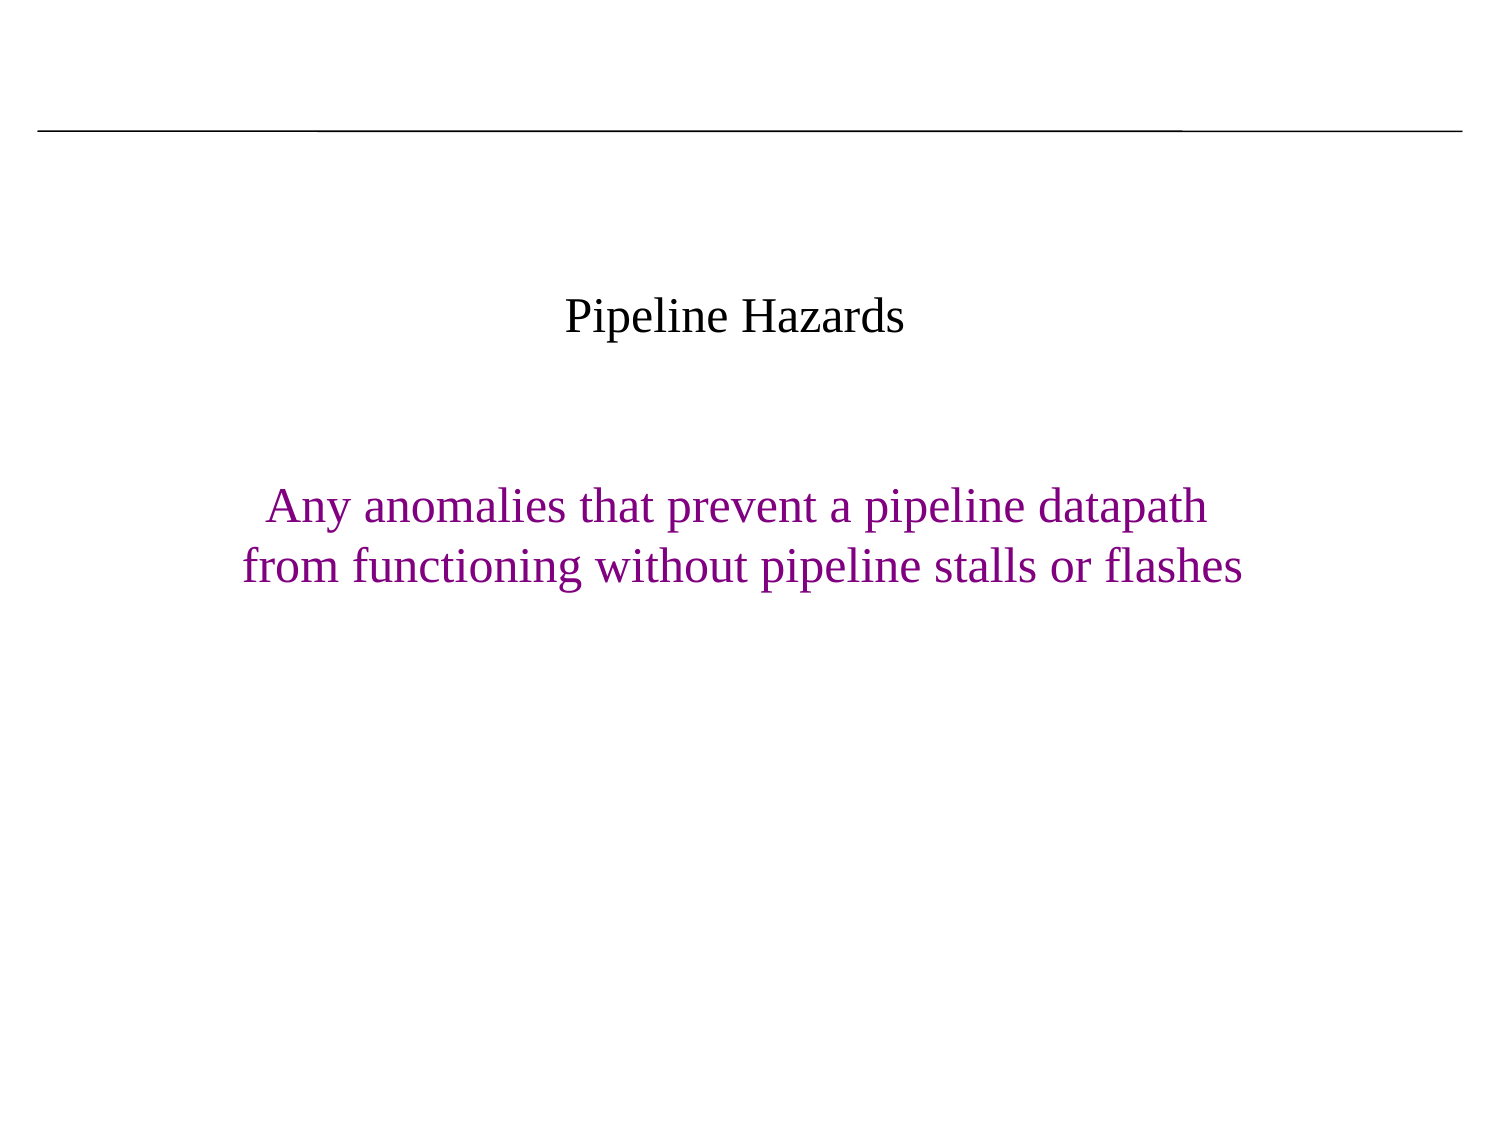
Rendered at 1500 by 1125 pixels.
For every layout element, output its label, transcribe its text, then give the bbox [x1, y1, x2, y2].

text_box Any anomalies that prevent a pipeline datapath from functioning without pipeline stalls or flashes [227, 465, 1259, 600]
text_box Pipeline Hazards [549, 274, 921, 350]
